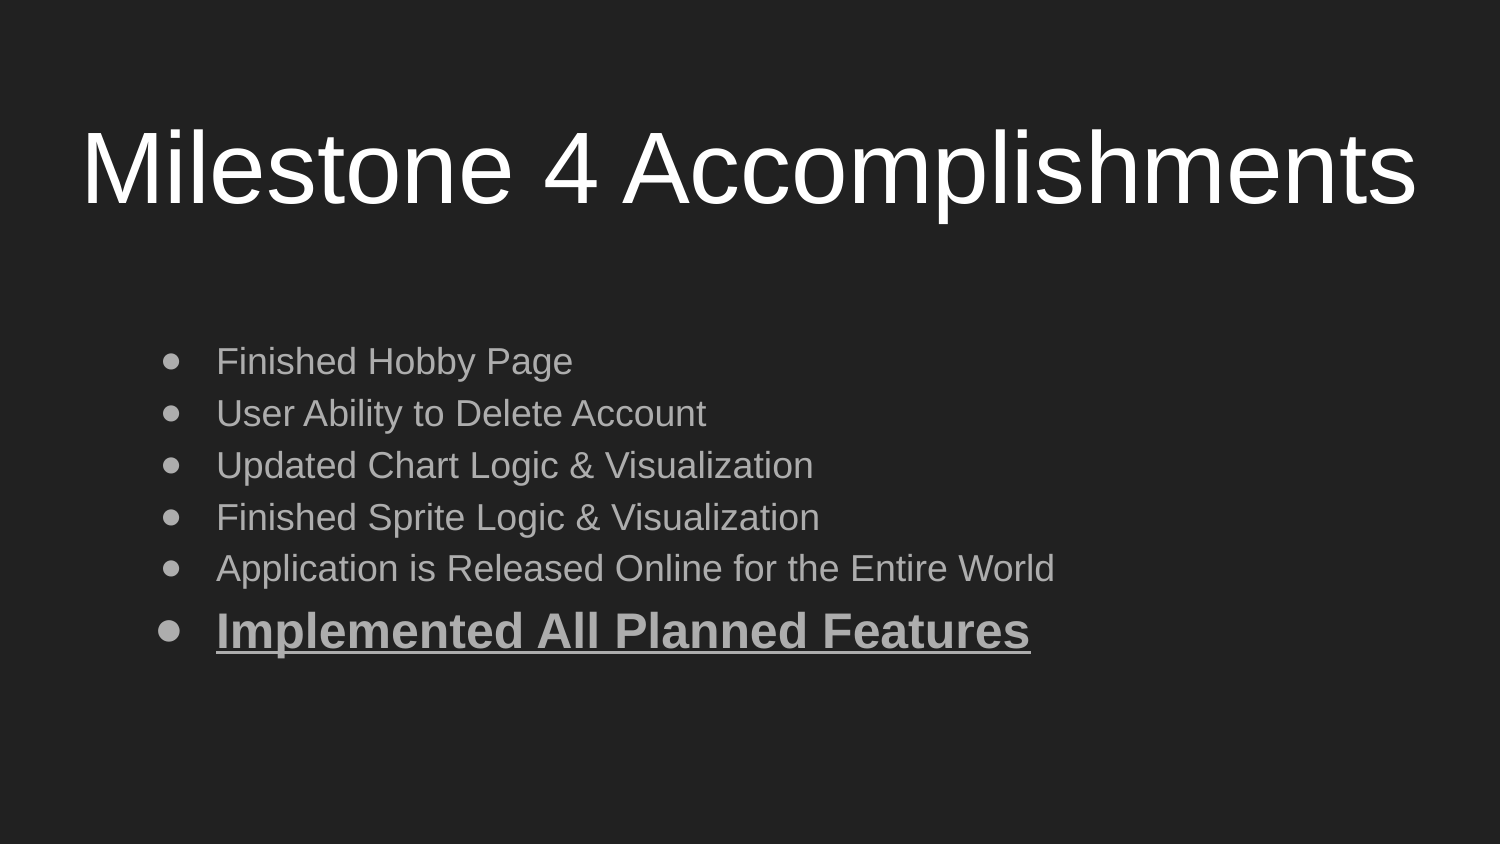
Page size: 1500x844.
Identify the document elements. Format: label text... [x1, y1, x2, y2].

subtitle Finished Hobby Page User Ability to Delete Account Updated Chart Logic & Visualization Finished Sprite Logic & Visualization Application is Released Online for the Entire World Implemented All Planned Features [51, 315, 1449, 781]
title Milestone 4 Accomplishments [51, 67, 1449, 240]
